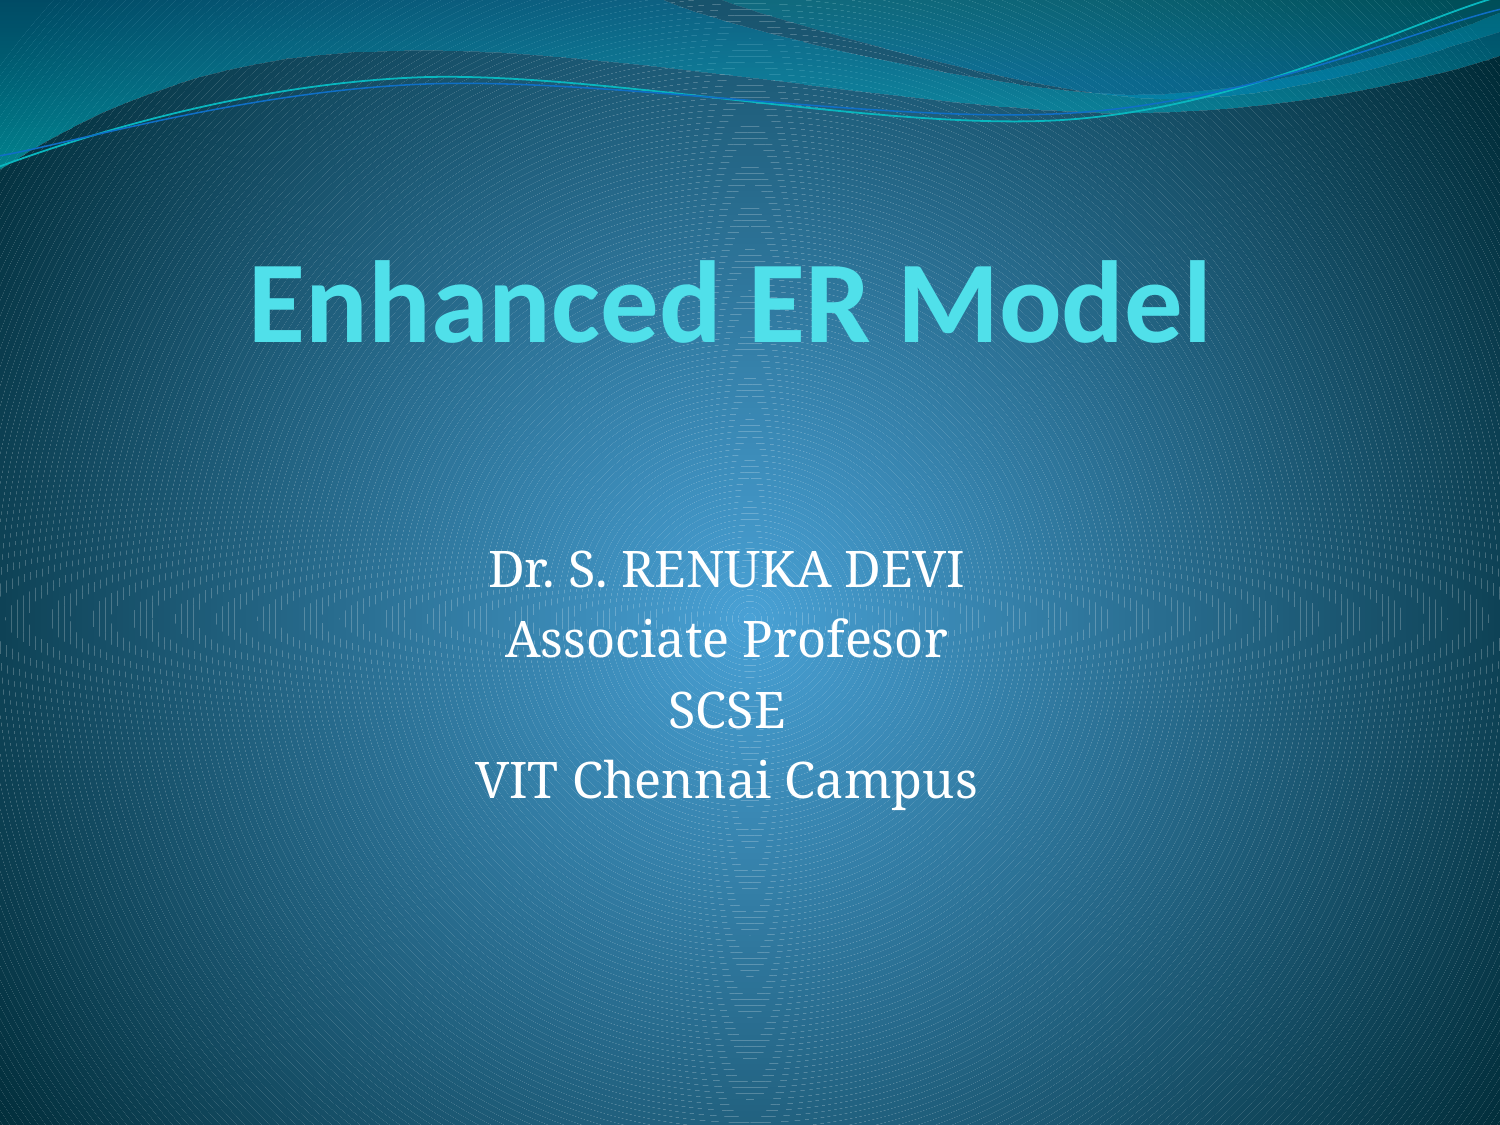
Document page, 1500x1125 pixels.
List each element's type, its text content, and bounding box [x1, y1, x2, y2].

title Enhanced ER Model [88, 66, 1377, 367]
subtitle Dr. S. RENUKA DEVI Associate Profesor SCSE VIT Chennai Campus [87, 529, 1376, 818]
